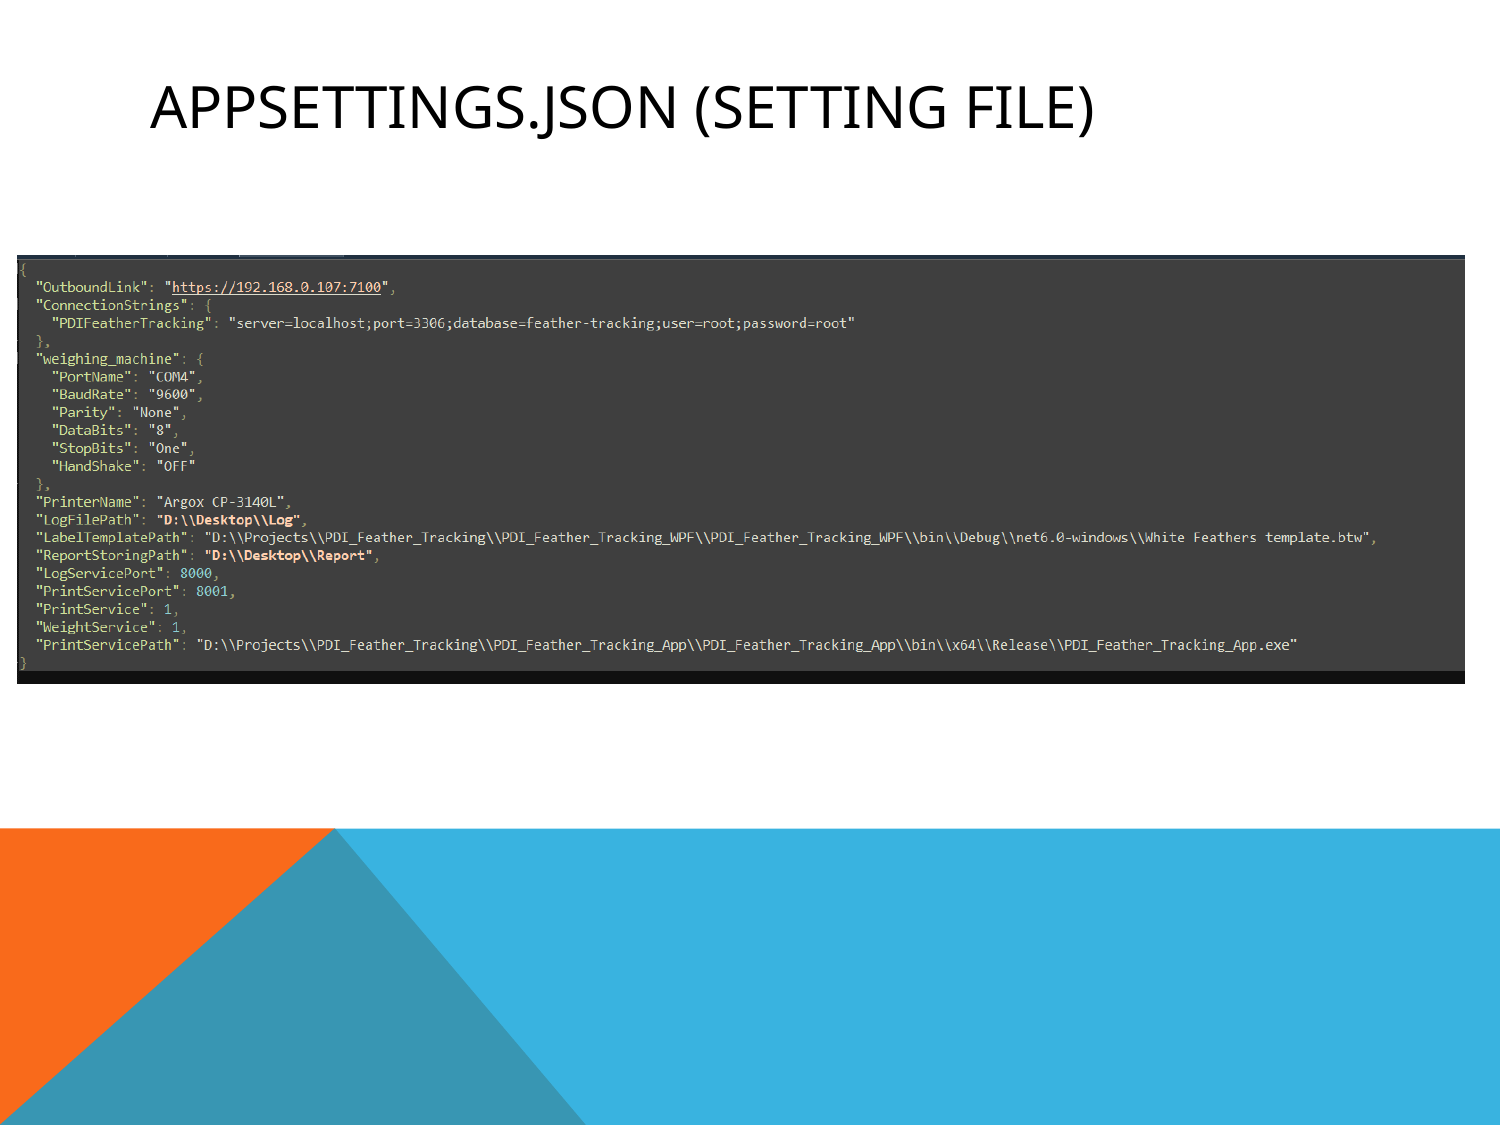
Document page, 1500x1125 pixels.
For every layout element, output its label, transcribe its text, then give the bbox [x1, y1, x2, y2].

title appsettings.json (setting file) [135, 60, 1369, 150]
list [17, 255, 1465, 685]
